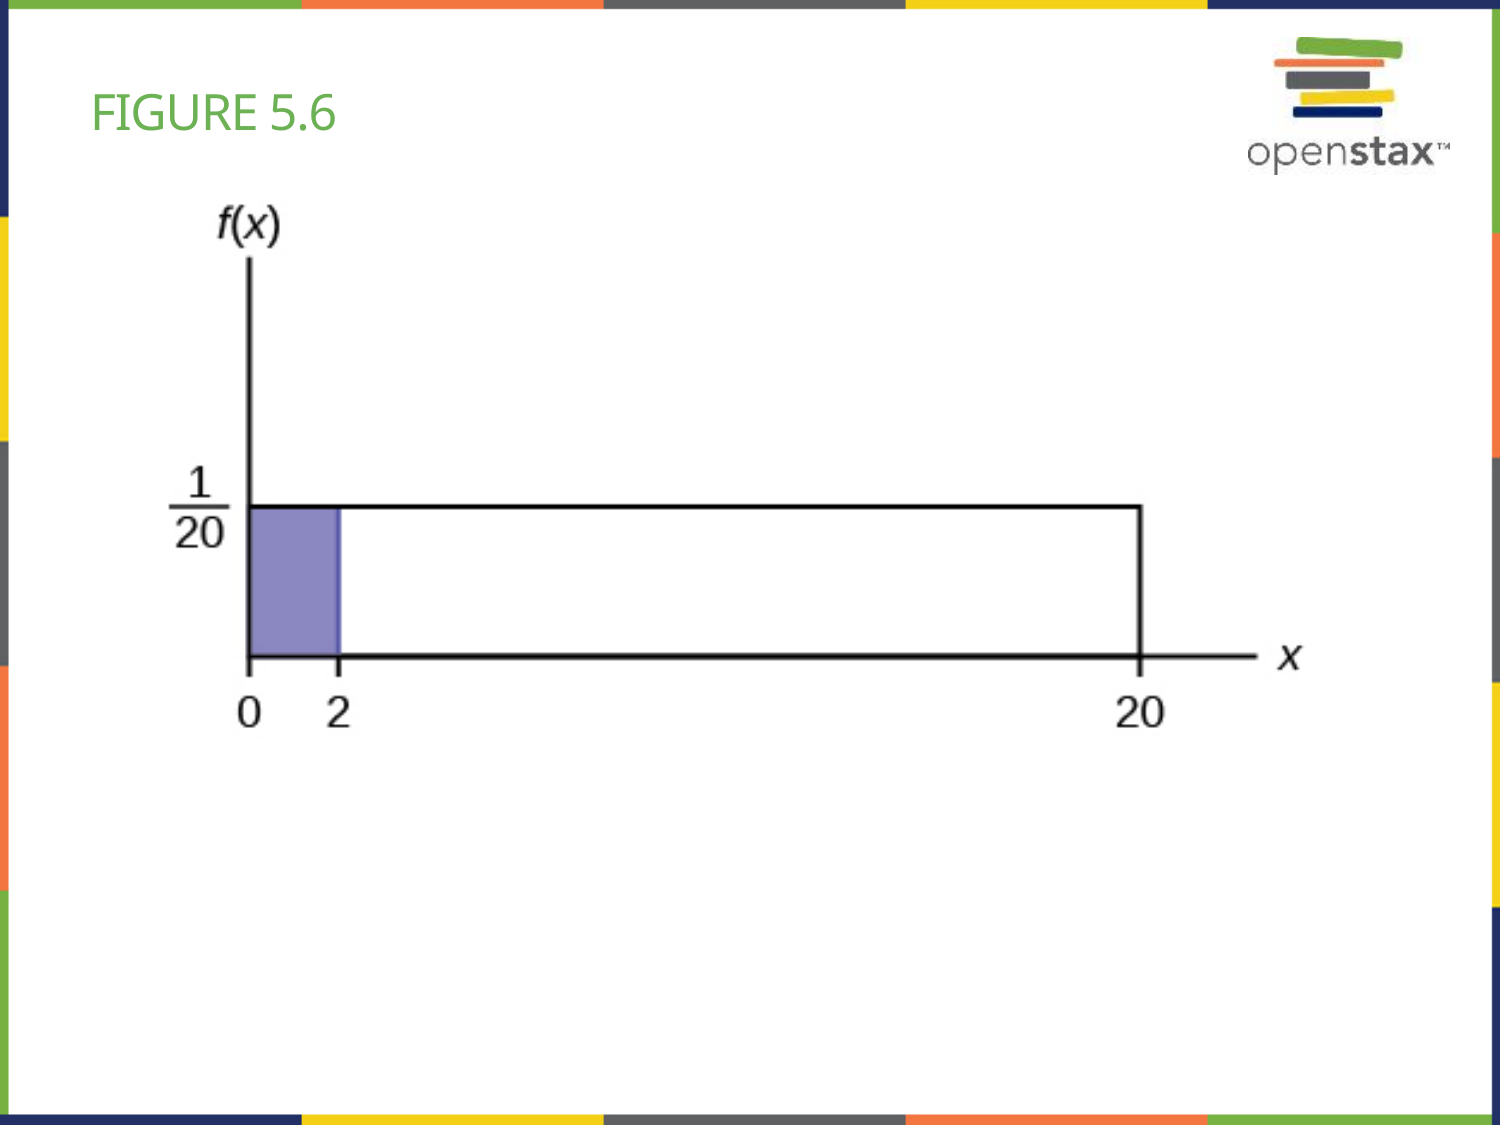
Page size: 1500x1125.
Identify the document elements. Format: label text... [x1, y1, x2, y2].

title Figure 5.6 [75, 39, 1246, 148]
picture [0, 0, 1500, 1125]
